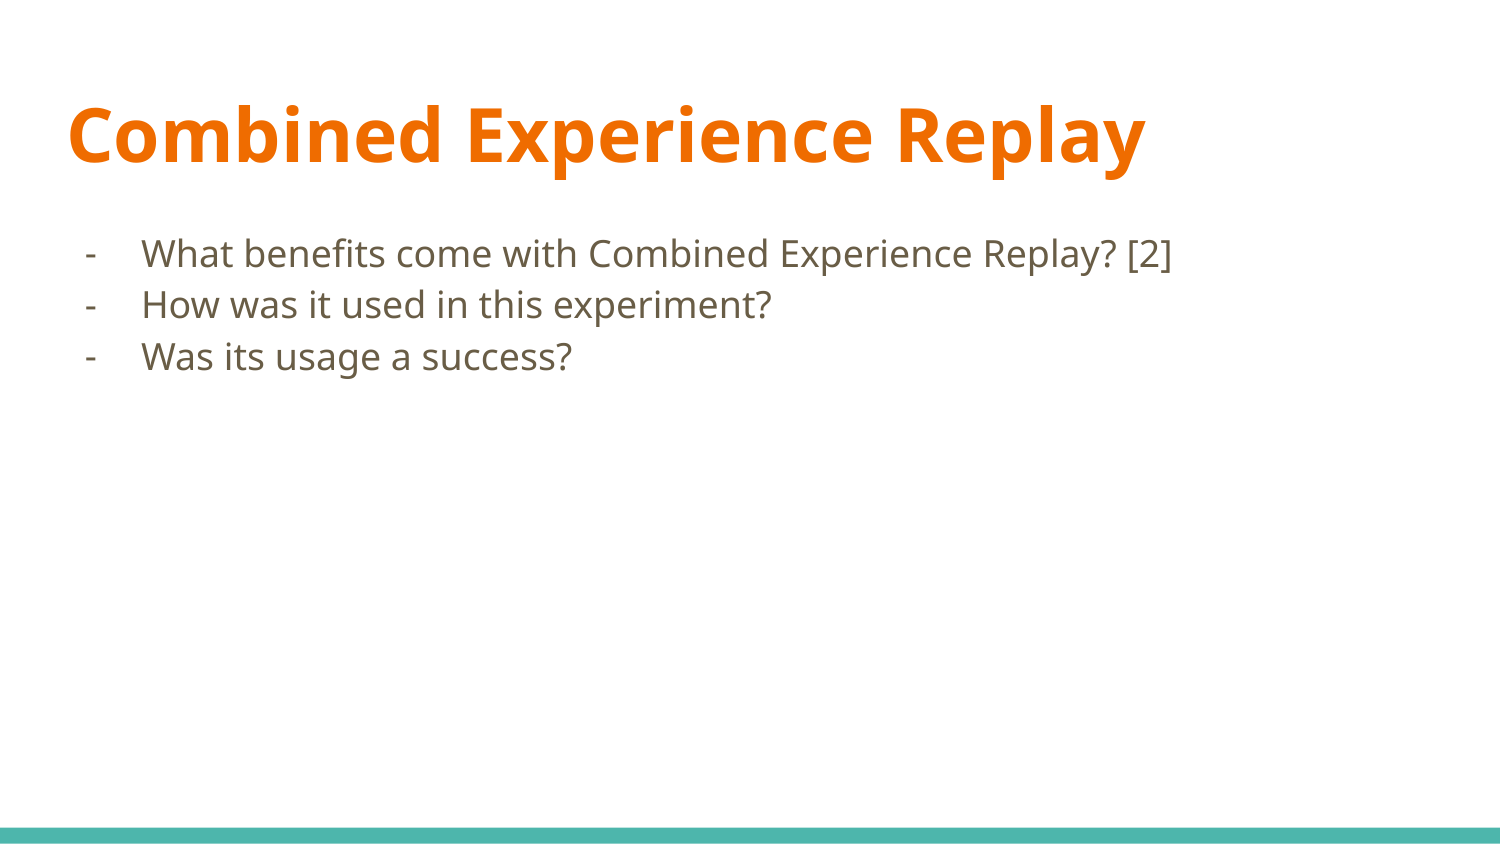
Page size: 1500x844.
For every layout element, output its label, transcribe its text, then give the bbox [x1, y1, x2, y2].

title Combined Experience Replay [51, 72, 1449, 189]
list What benefits come with Combined Experience Replay? [2] How was it used in this experiment? Was its usage a success? [51, 207, 1449, 750]
